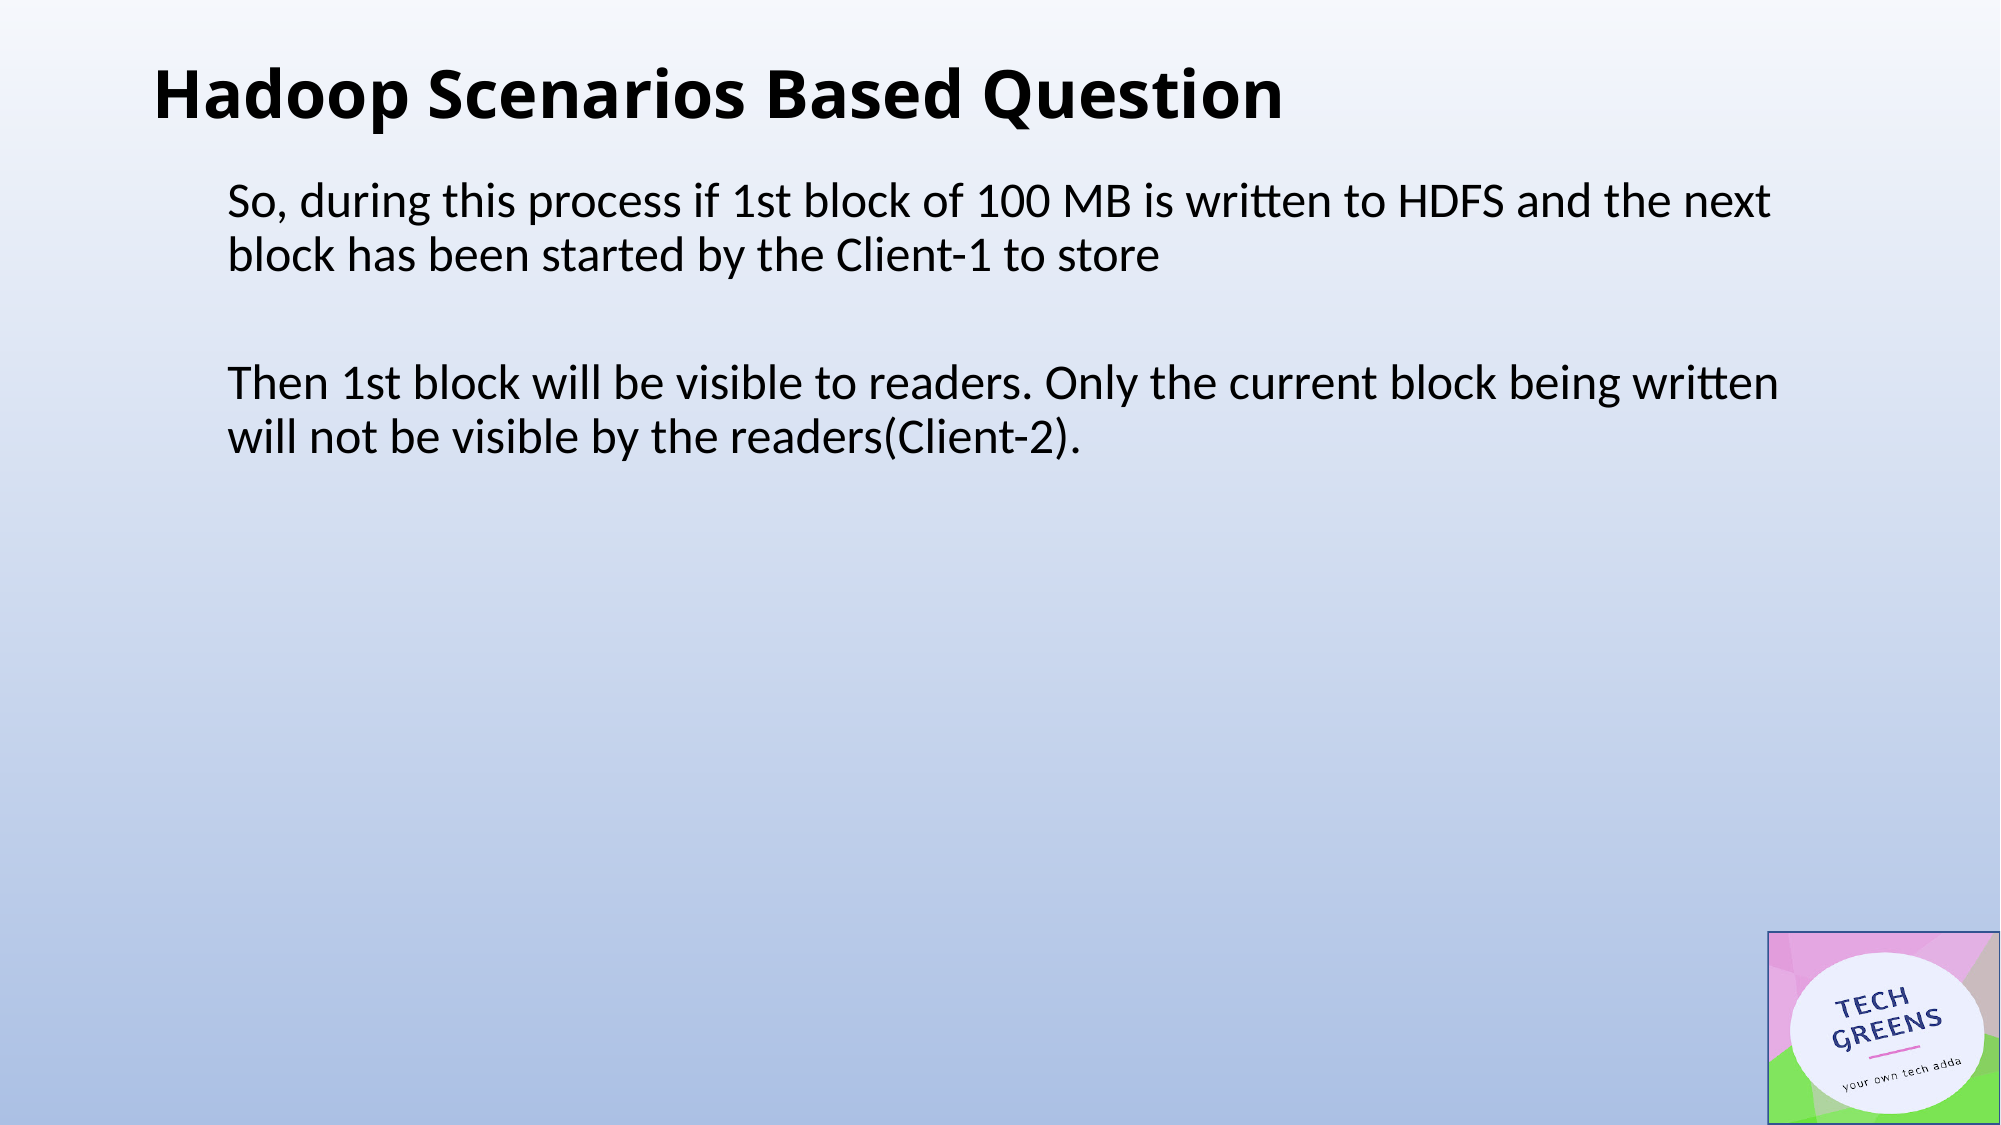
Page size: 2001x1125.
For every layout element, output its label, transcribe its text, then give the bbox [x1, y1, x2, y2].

picture [1769, 933, 1999, 1123]
title Hadoop Scenarios Based Question [137, 59, 1863, 135]
list So, during this process if 1st block of 100 MB is written to HDFS and the next block has been started by the Client-1 to store Then 1st block will be visible to readers. Only the current block being written will not be visible by the readers(Client-2). [137, 166, 1863, 1014]
